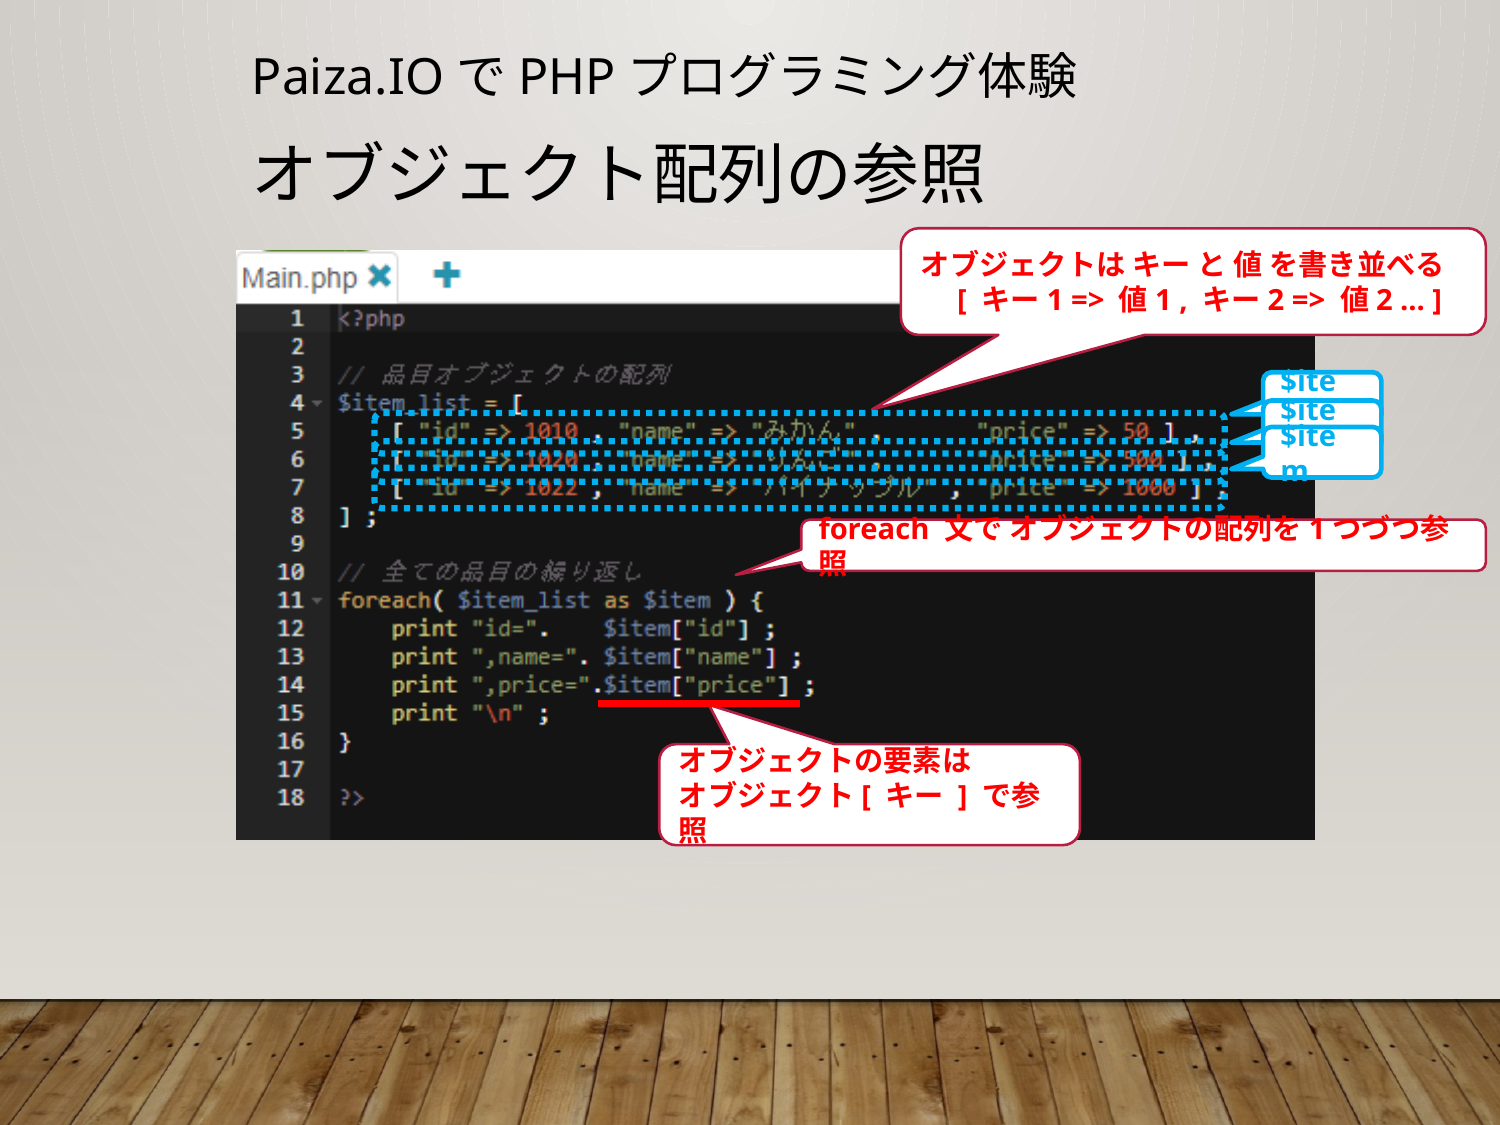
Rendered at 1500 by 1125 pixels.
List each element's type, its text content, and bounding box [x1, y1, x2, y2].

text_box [374, 371, 1382, 400]
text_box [374, 426, 1382, 509]
text_box foreach 文で オブジェクトの配列を1つづつ参照 [1315, 518, 1488, 573]
text_box オブジェクトの要素は オブジェクト[ キー ] で参照 [663, 841, 1077, 847]
text_box オブジェクトは キー と 値 を書き並べる [ キー1 => 値1 , キー2 => 値2 ... ] [899, 226, 1488, 337]
title Paiza.IOでPHPプログラミング体験 オブジェクト配列の参照 [236, 43, 1315, 250]
picture [236, 250, 1315, 841]
picture [0, 999, 1500, 1125]
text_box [374, 400, 1382, 426]
